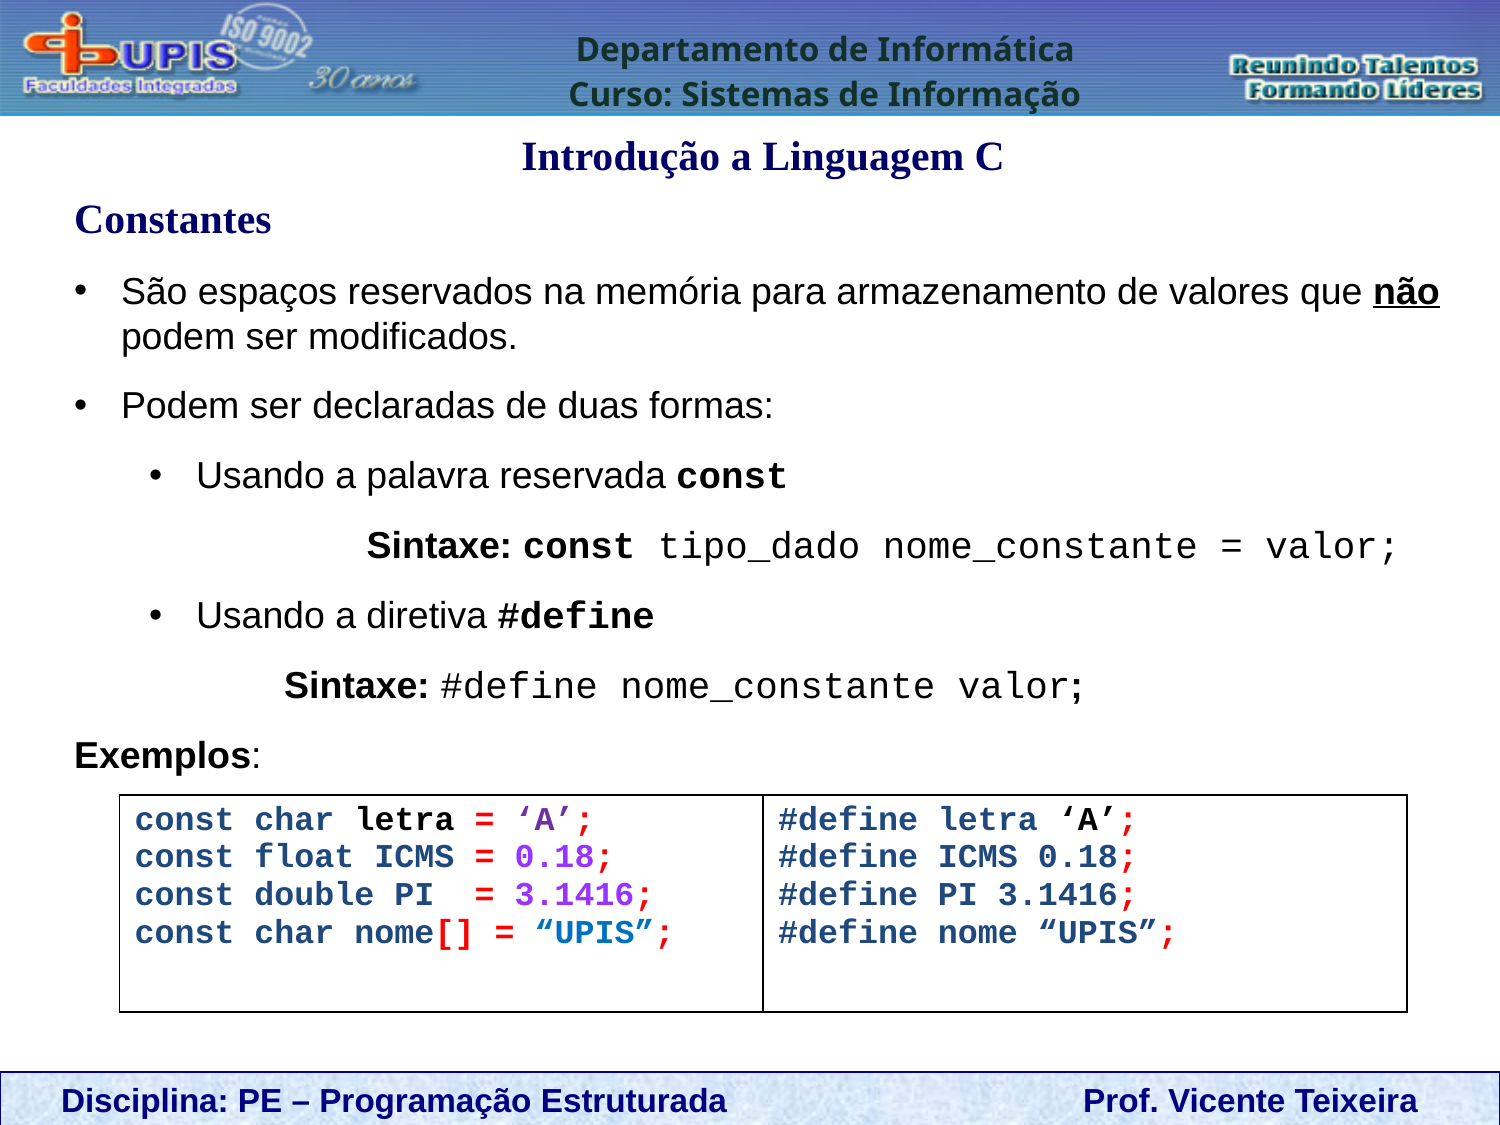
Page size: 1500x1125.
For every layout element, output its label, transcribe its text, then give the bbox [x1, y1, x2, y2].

picture [1, 1073, 1499, 1125]
picture [0, 0, 1500, 116]
text_box Introdução a Linguagem C [455, 121, 1071, 184]
table_header const char letra = ‘A’; const float ICMS = 0.18; const double PI = 3.1416; const char nome[] = “UPIS”; [120, 796, 762, 1011]
text_box Constantes São espaços reservados na memória para armazenamento de valores que não podem ser modificados. Podem ser declaradas de duas formas: Usando a palavra reservada const Sintaxe: const tipo_dado nome_constante = valor; Usando a diretiva #define Sintaxe: #define nome_constante valor; Exemplos: [59, 184, 1489, 795]
table_header #define letra ‘A’; #define ICMS 0.18; #define PI 3.1416; #define nome “UPIS”; [764, 796, 1406, 1011]
